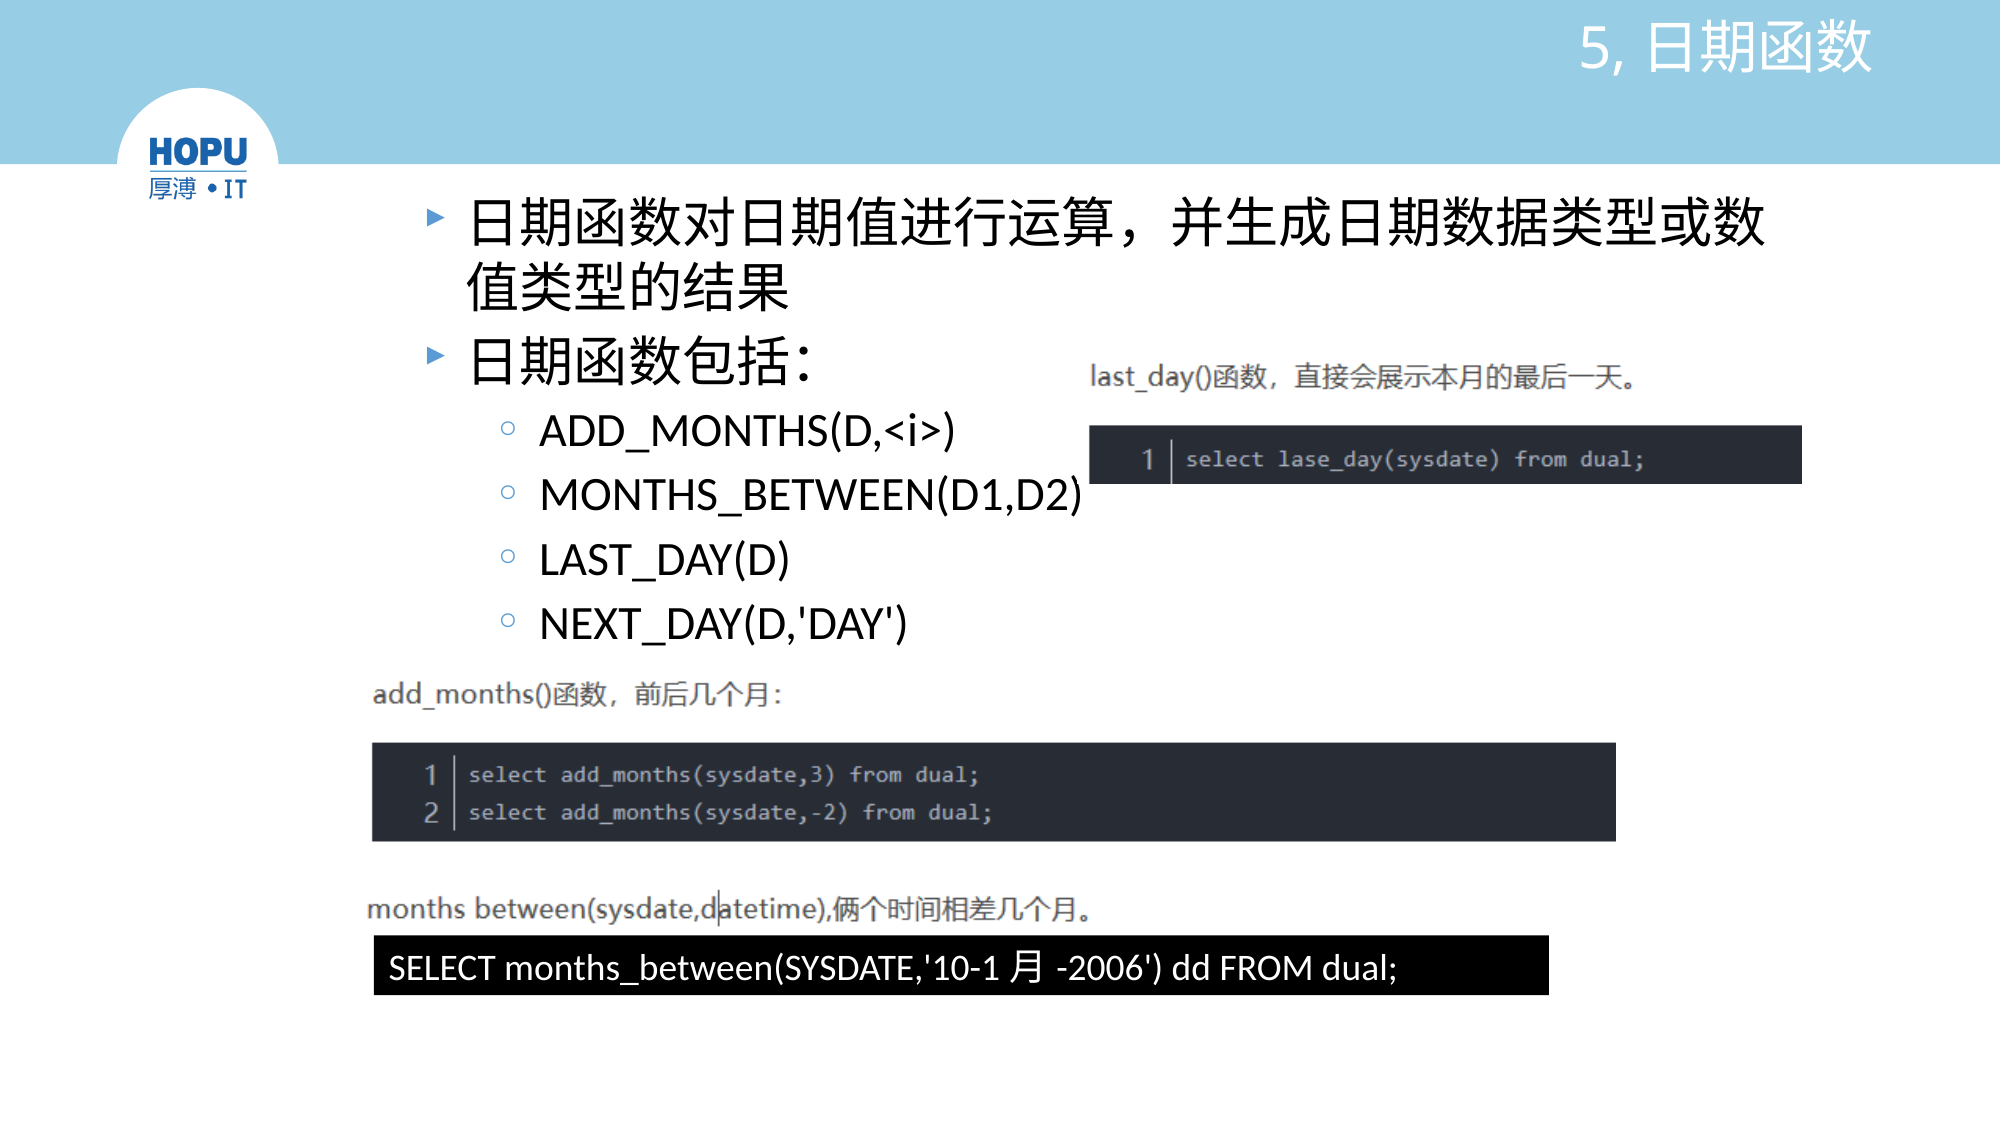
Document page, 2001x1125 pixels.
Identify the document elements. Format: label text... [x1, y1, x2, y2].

picture [148, 136, 247, 200]
text_box 日期函数对日期值进行运算，并生成日期数据类型或数值类型的结果 日期函数包括： ADD_MONTHS(D,<i>) MONTHS_BETWEEN(D1,D2) LAST_DAY(D) NEXT_DAY(D,'DAY') [390, 181, 1802, 1056]
title 5,日期函数 [1176, 1, 1890, 169]
picture [338, 886, 1100, 936]
text_box SELECT months_between(SYSDATE,'10-1月-2006') dd FROM dual; [373, 935, 1549, 996]
picture [1077, 353, 1802, 484]
picture [338, 651, 1616, 870]
